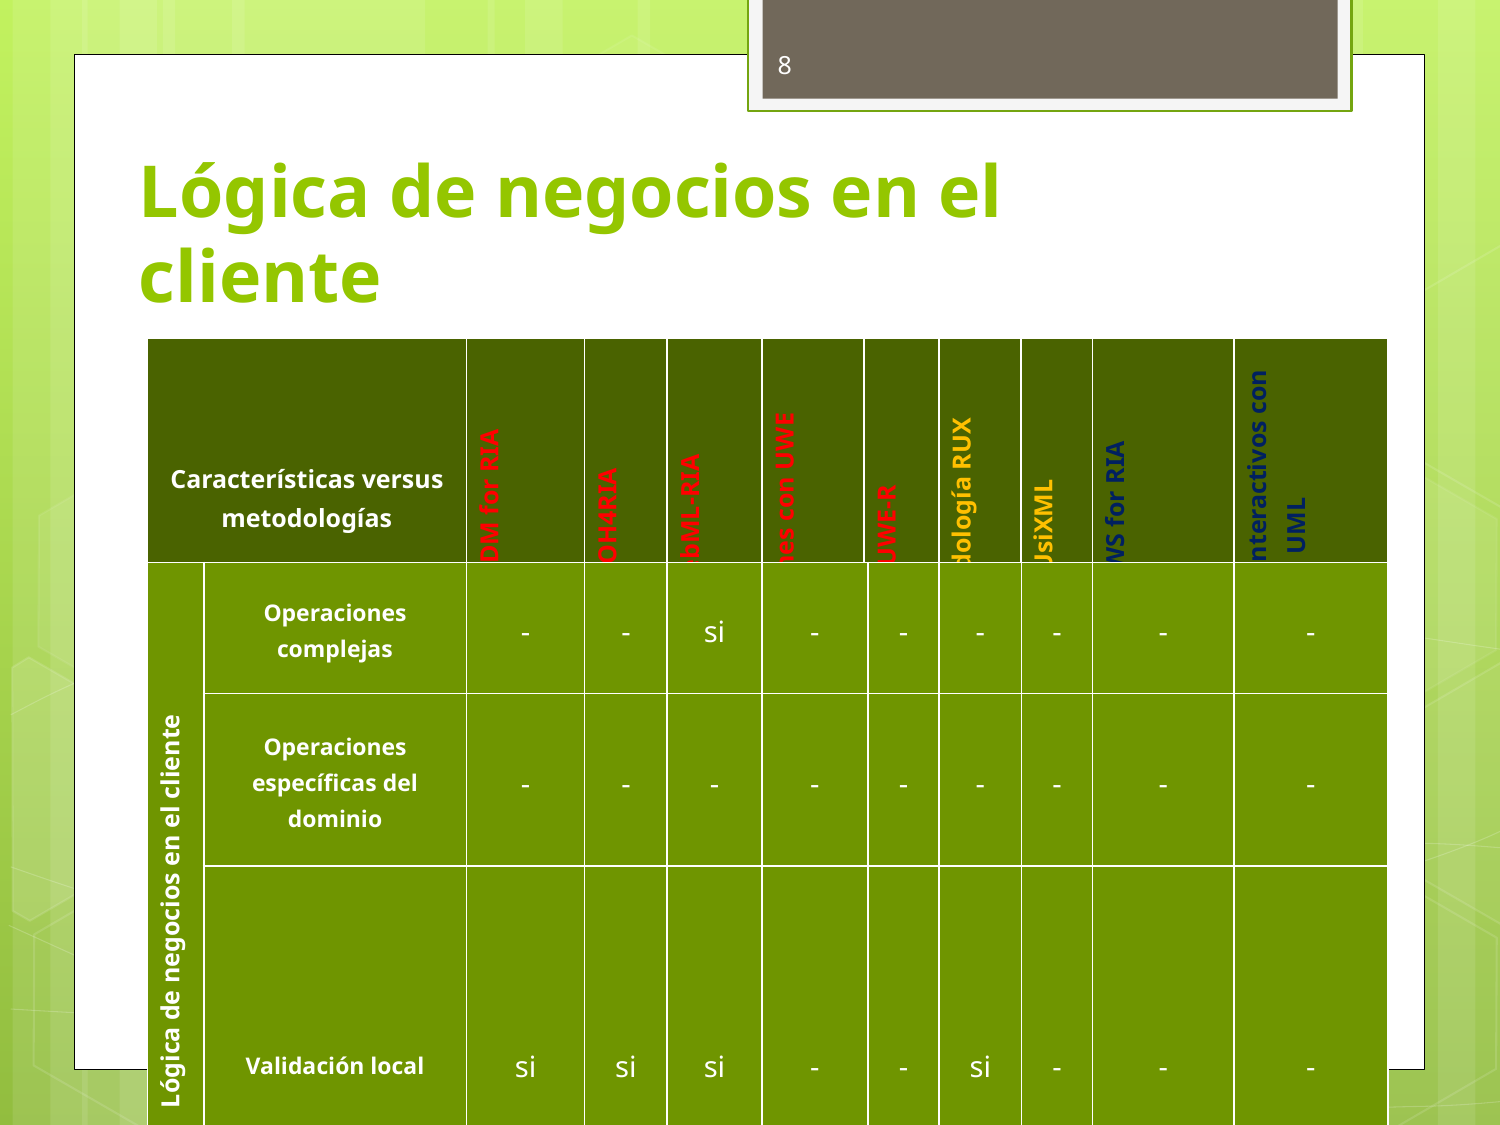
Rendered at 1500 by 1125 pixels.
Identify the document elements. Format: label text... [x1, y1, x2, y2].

table_header - [940, 563, 1021, 693]
table_cell - [1022, 867, 1092, 1125]
table_cell - [668, 694, 761, 865]
table_header - [763, 563, 867, 693]
table_header - [869, 563, 938, 693]
slide_number 8 [762, 36, 982, 97]
table_header Espacios interactivos con UML [1235, 339, 1387, 562]
table_header - [1022, 563, 1092, 693]
table_header OOH4RIA [585, 339, 666, 562]
table_cell - [1093, 867, 1233, 1125]
table_cell si [467, 867, 584, 1125]
table_cell - [869, 694, 938, 865]
table_cell - [585, 694, 666, 865]
table_cell - [869, 867, 938, 1125]
table_cell Validación local [205, 867, 466, 1125]
table_header Lógica de negocios en el cliente [148, 563, 203, 1125]
table_cell - [1235, 867, 1387, 1125]
table_cell - [1093, 694, 1233, 865]
table_header - [467, 563, 584, 693]
table_header UWE-R [865, 339, 938, 562]
table_cell si [940, 867, 1021, 1125]
table_header - [1093, 563, 1233, 693]
table_header Características versus metodologías [148, 339, 466, 562]
title Lógica de negocios en el cliente [123, 137, 1277, 325]
table_cell si [668, 867, 761, 1125]
table_header OOWS for RIA [1093, 339, 1233, 562]
table_cell - [940, 694, 1021, 865]
table_cell - [1022, 694, 1092, 865]
table_header Operaciones complejas [205, 563, 466, 693]
table_header Metodología RUX [940, 339, 1020, 562]
table_header Patrones con UWE [763, 339, 863, 562]
table_header UsiXML [1022, 339, 1092, 562]
table_cell - [763, 694, 867, 865]
table_header - [1235, 563, 1387, 693]
table_cell - [763, 867, 867, 1125]
table_header WebML-RIA [668, 339, 761, 562]
table_cell - [467, 694, 584, 865]
table_cell Operaciones específicas del dominio [205, 694, 466, 865]
table_header si [668, 563, 761, 693]
table_cell si [585, 867, 666, 1125]
table_cell - [1235, 694, 1387, 865]
table_header OOHDM for RIA [467, 339, 584, 562]
table_header - [585, 563, 666, 693]
